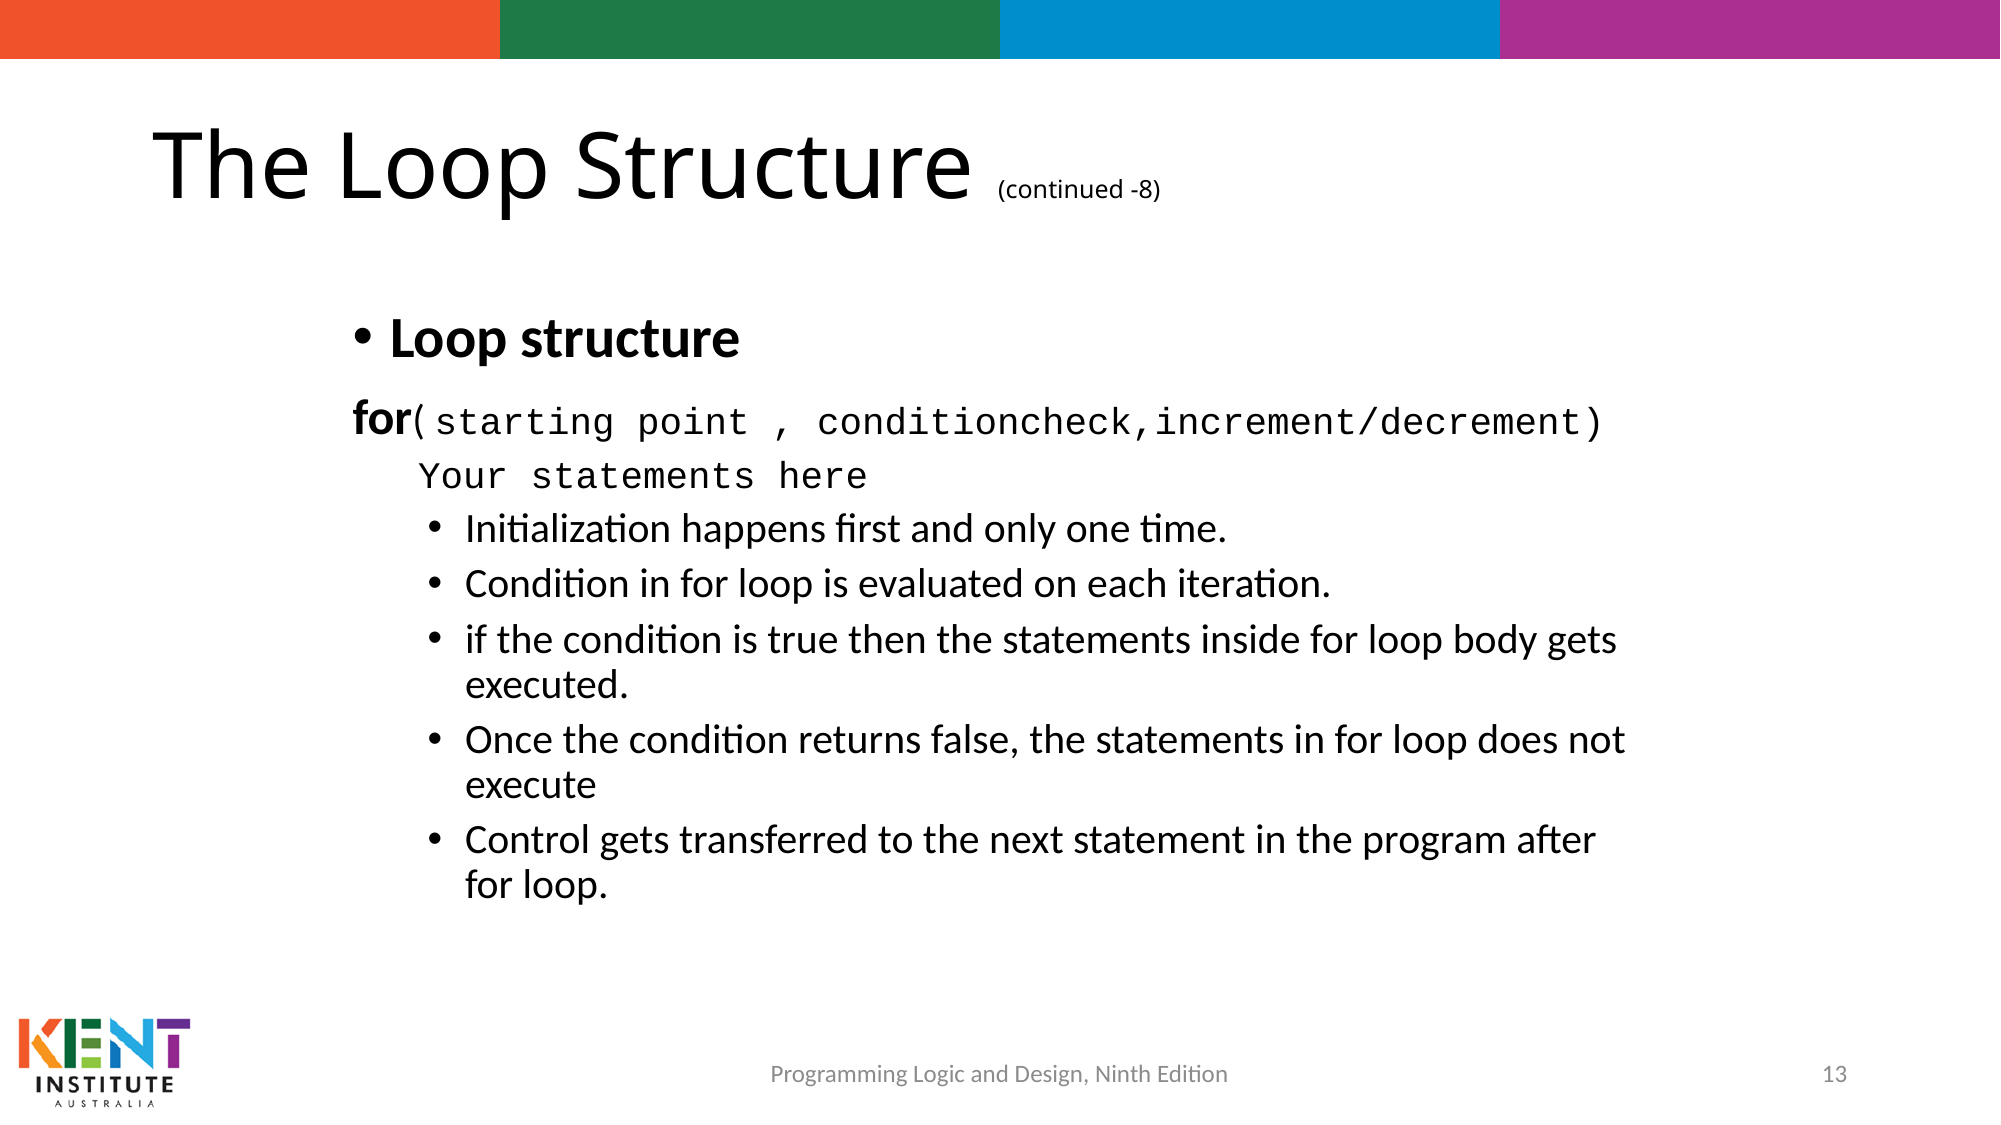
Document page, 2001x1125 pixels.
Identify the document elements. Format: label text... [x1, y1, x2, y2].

slide_number 13 [1412, 1042, 1863, 1103]
list Loop structure for( starting point , conditioncheck,increment/decrement) Your statements here Initialization happens first and only one time. Condition in for loop is evaluated on each iteration. if the condition is true then the statements inside for loop body gets executed. Once the condition returns false, the statements in for loop does not execute Control gets transferred to the next statement in the program after for loop. [337, 299, 1663, 1025]
title The Loop Structure (continued -8) [137, 59, 1863, 278]
footer Programming Logic and Design, Ninth Edition [662, 1042, 1338, 1103]
picture [0, 1000, 208, 1125]
